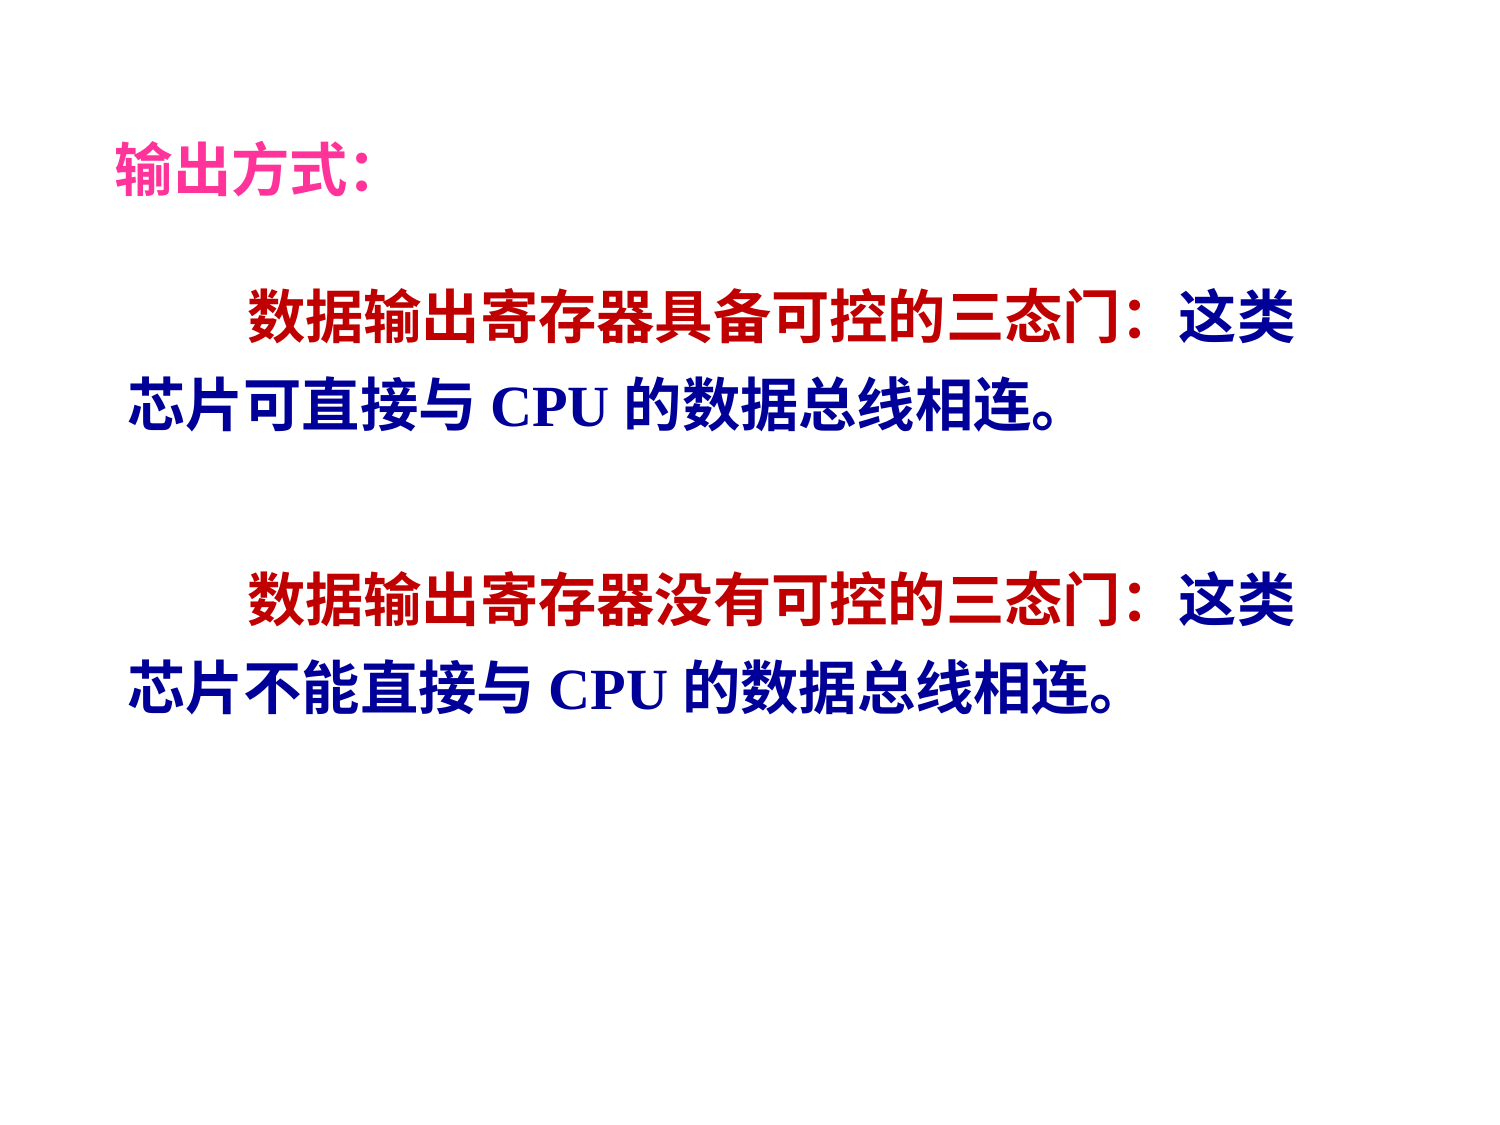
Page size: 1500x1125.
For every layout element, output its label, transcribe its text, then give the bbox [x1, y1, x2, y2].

text_box 数据输出寄存器具备可控的三态门：这类芯片可直接与CPU的数据总线相连。 [112, 255, 1341, 446]
text_box 数据输出寄存器没有可控的三态门：这类芯片不能直接与CPU的数据总线相连。 [112, 538, 1341, 729]
text_box 输出方式： [100, 125, 585, 211]
